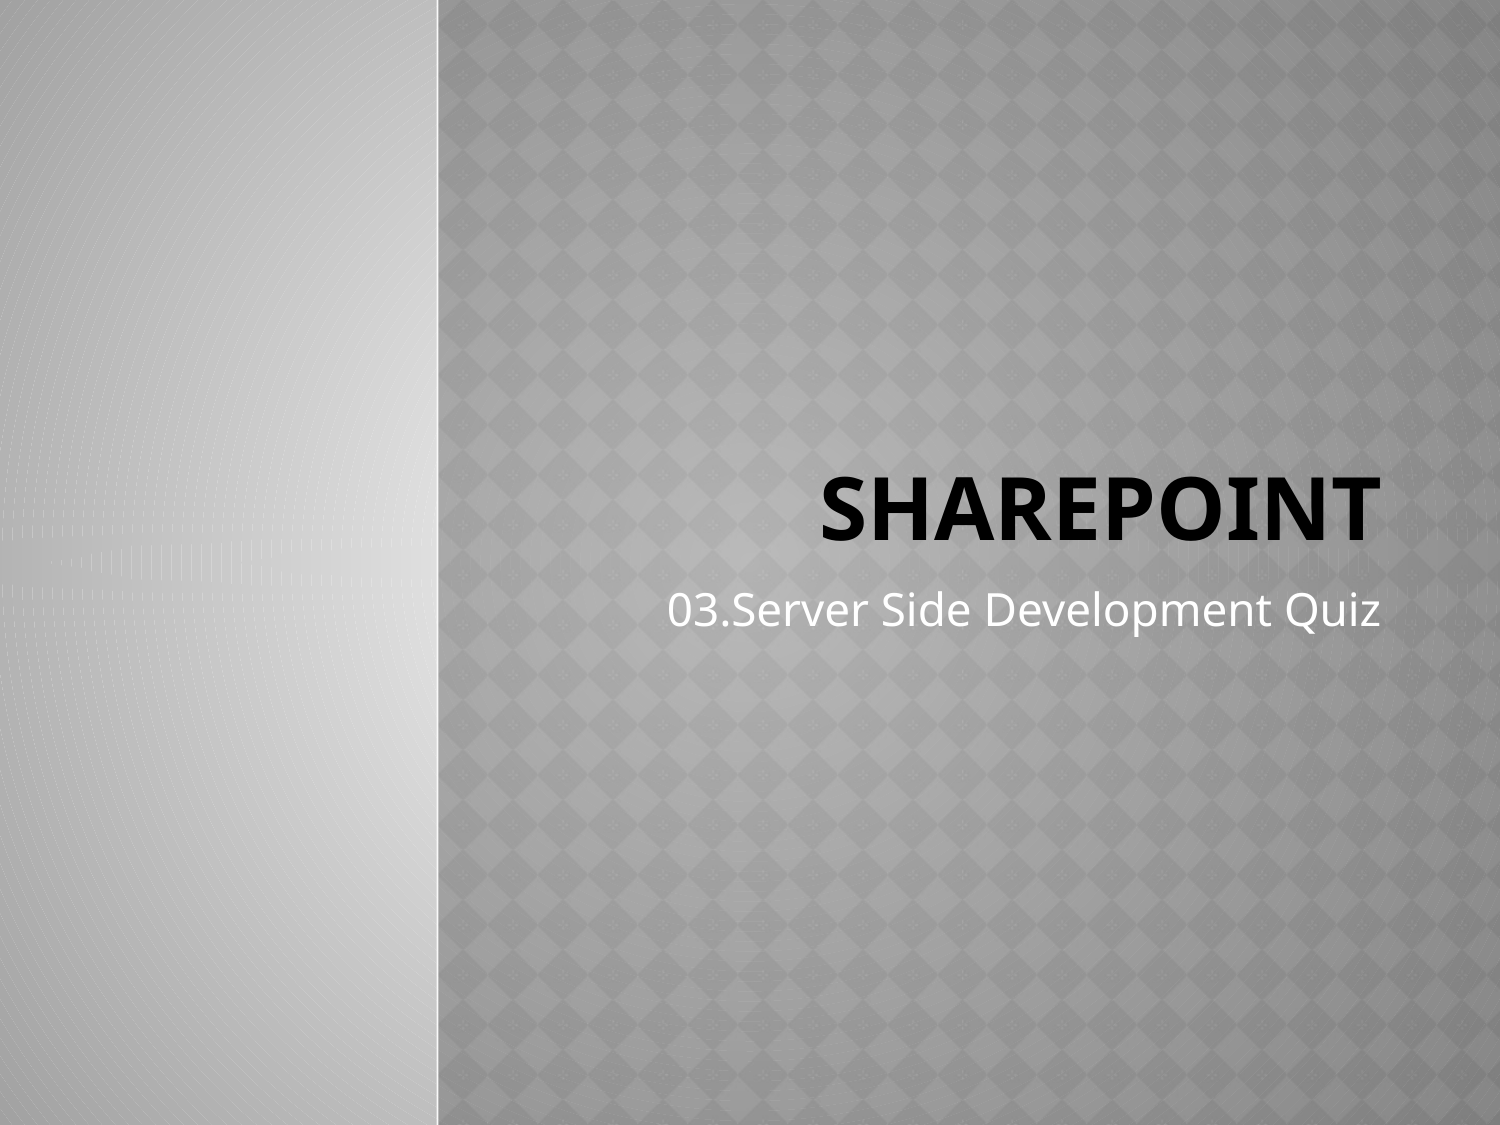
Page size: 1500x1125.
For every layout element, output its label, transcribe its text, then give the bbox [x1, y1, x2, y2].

subtitle 03.Server Side Development Quiz [550, 580, 1390, 762]
title SharePoint [552, 87, 1390, 558]
